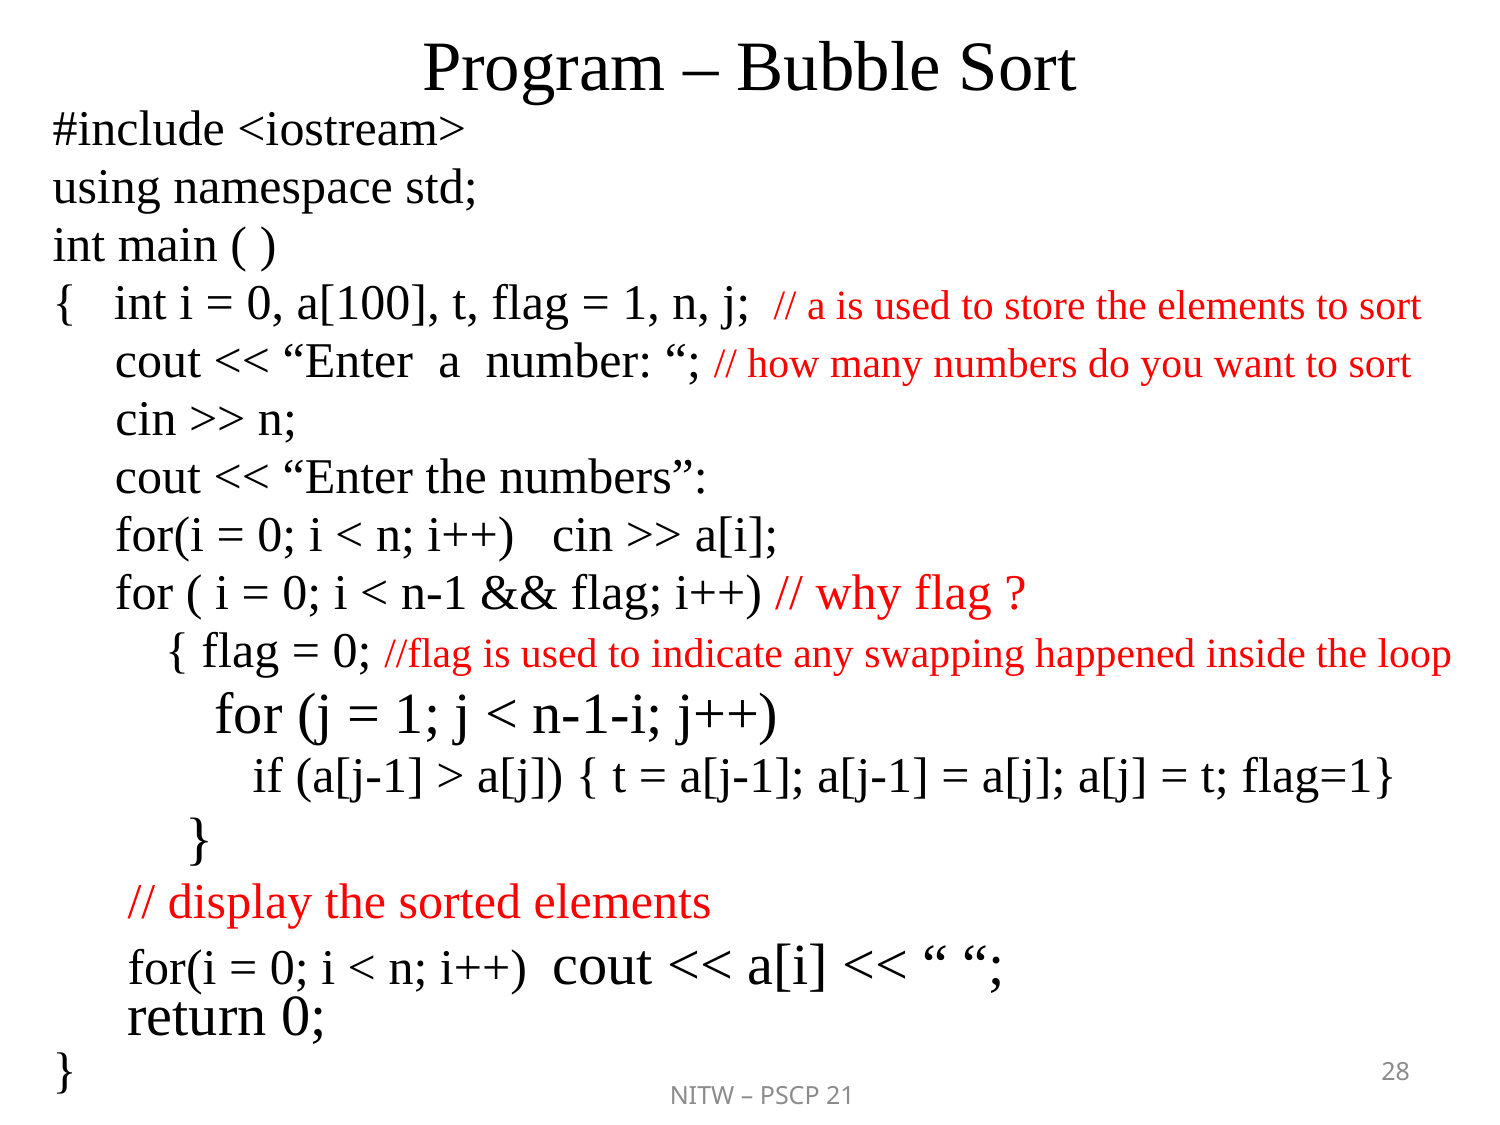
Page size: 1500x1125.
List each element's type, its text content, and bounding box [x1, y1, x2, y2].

slide_number 28 [1074, 1042, 1425, 1103]
list #include <iostream> using namespace std; int main ( ) { int i = 0, a[100], t, flag = 1, n, j; // a is used to store the elements to sort cout << “Enter a number: “; // how many numbers do you want to sort cin >> n; cout << “Enter the numbers”: for(i = 0; i < n; i++) cin >> a[i]; for ( i = 0; i < n-1 && flag; i++) // why flag ? { flag = 0; //flag is used to indicate any swapping happened inside the loop for (j = 1; j < n-1-i; j++) if (a[j-1] > a[j]) { t = a[j-1]; a[j-1] = a[j]; a[j] = t; flag=1} } // display the sorted elements for(i = 0; i < n; i++) cout << a[i] << “ “; return 0; } [37, 99, 1476, 1101]
footer NITW – PSCP 21 [525, 1065, 1000, 1125]
title Program – Bubble Sort [74, 0, 1426, 99]
